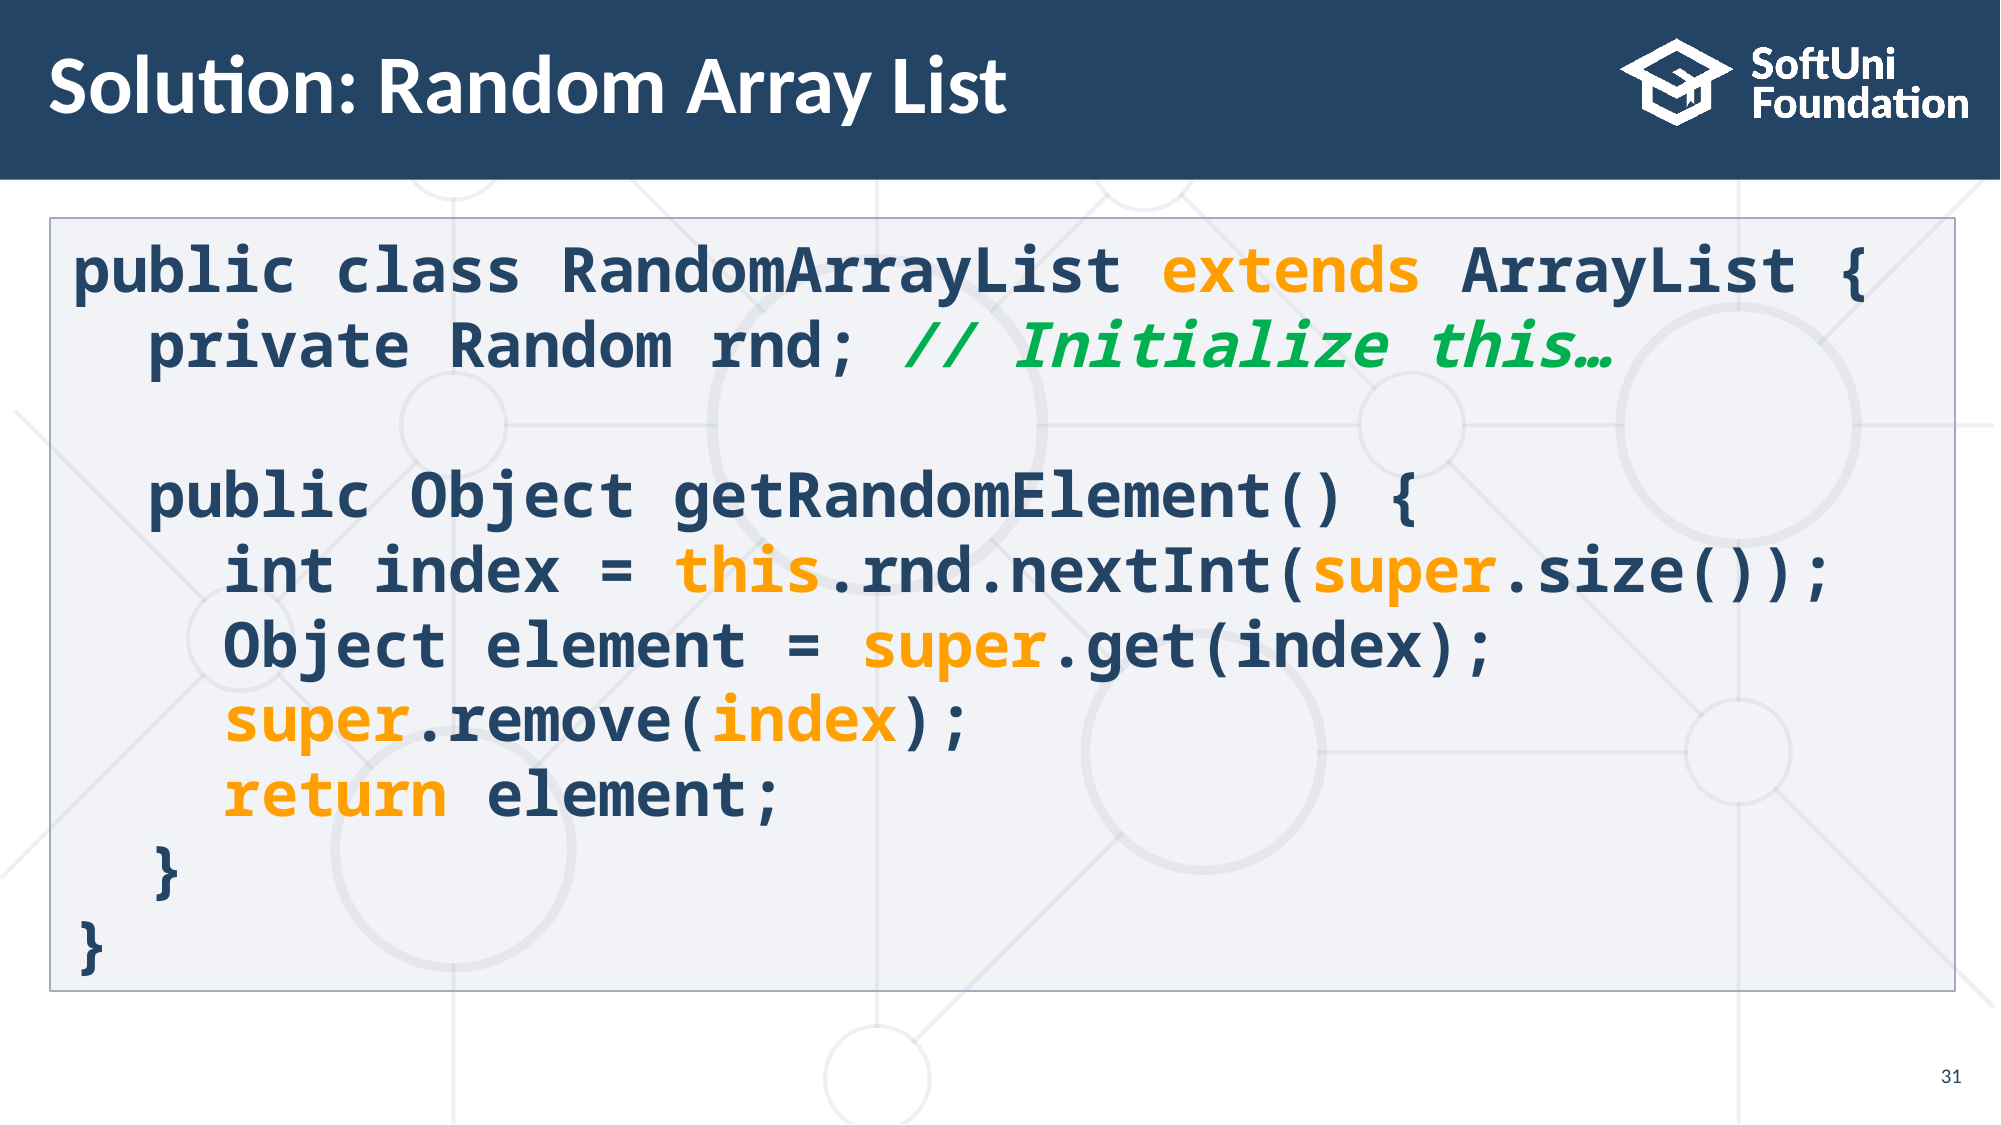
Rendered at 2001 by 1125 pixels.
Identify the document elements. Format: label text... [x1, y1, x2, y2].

picture [1619, 38, 1968, 126]
slide_number 31 [1897, 1049, 1968, 1101]
text_box public class RandomArrayList extends ArrayList { private Random rnd; // Initialize this… public Object getRandomElement() { int index = this.rnd.nextInt(super.size()); Object element = super.get(index); super.remove(index); return element; } } [49, 218, 1956, 992]
title Solution: Random Array List [31, 16, 1591, 162]
